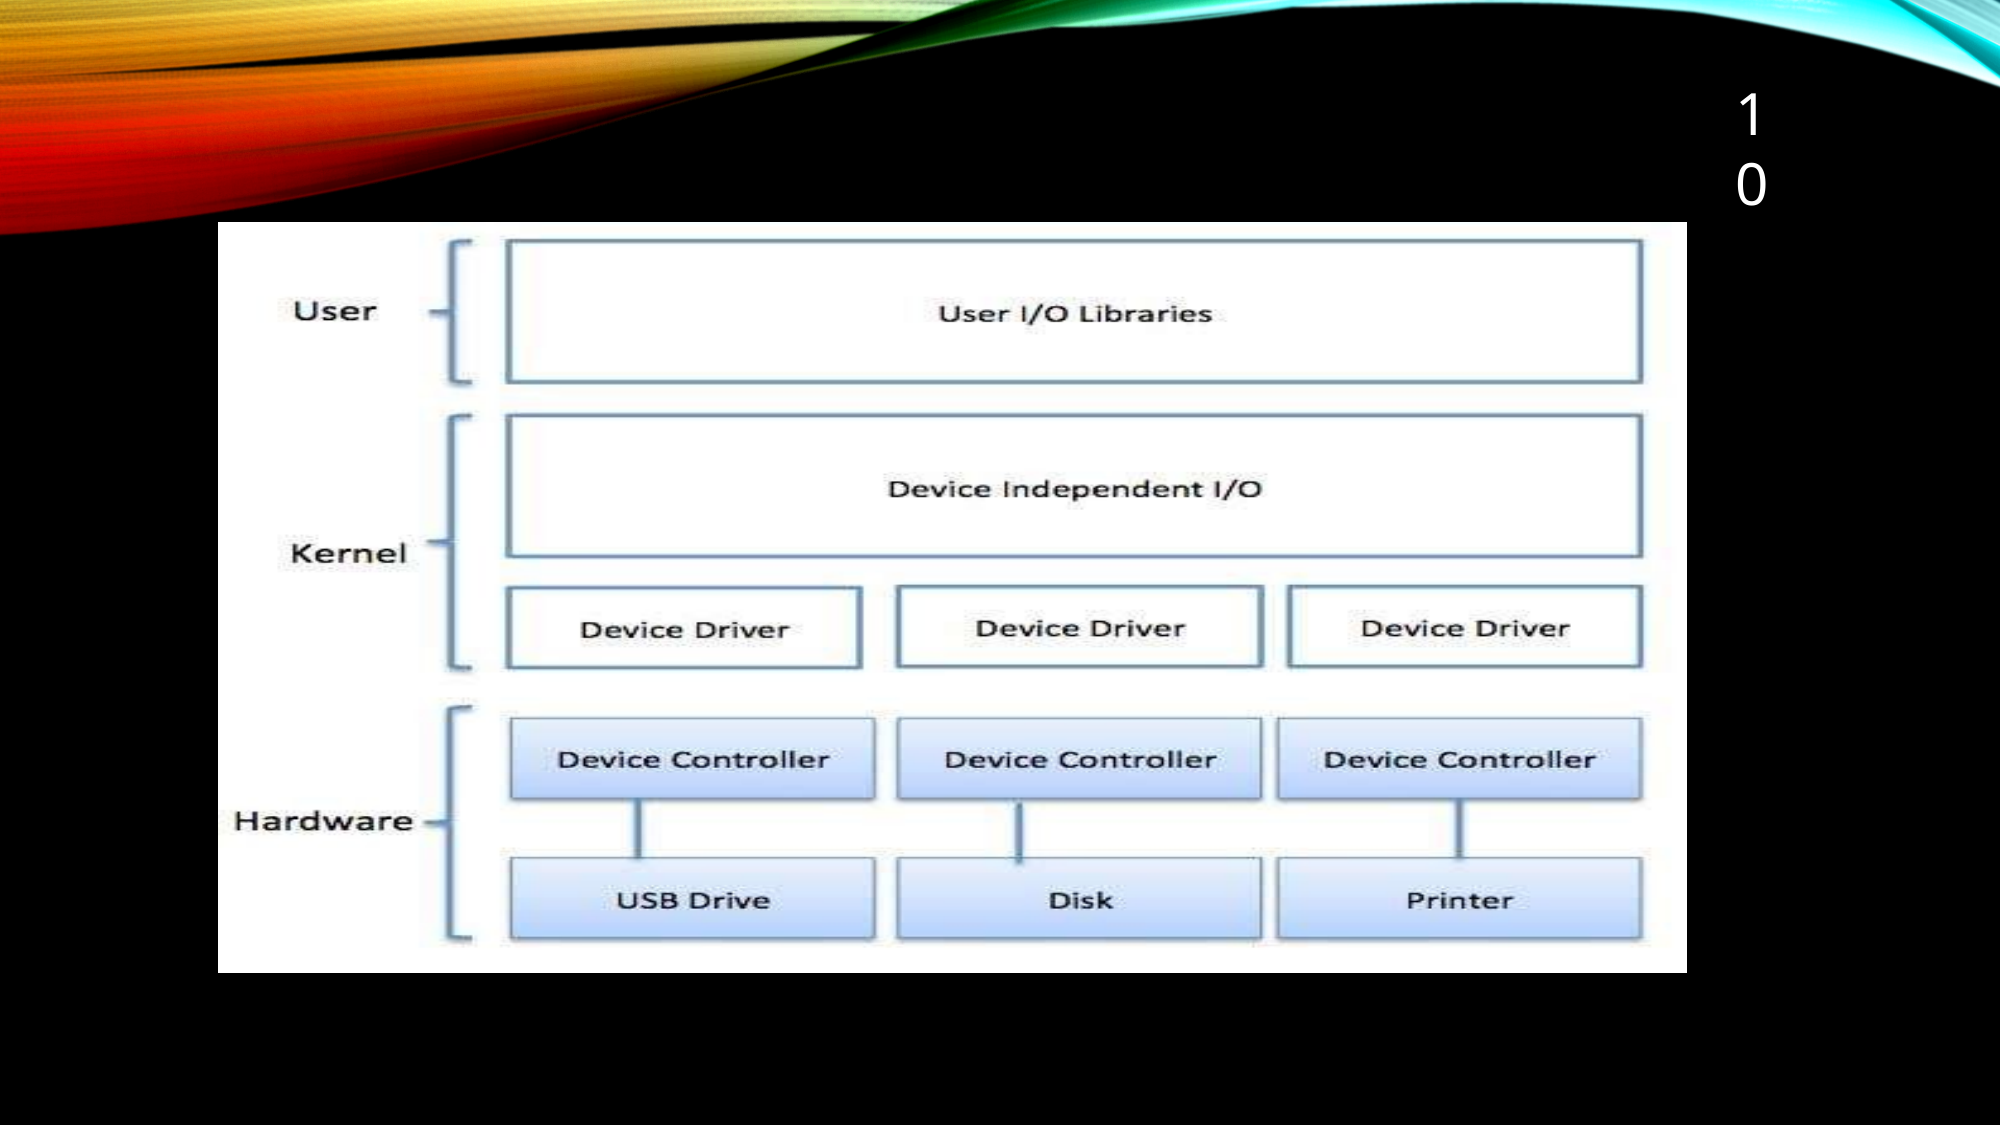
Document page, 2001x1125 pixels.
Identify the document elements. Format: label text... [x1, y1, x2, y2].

picture [0, 0, 2000, 973]
text_box 10 [1733, 75, 1801, 218]
